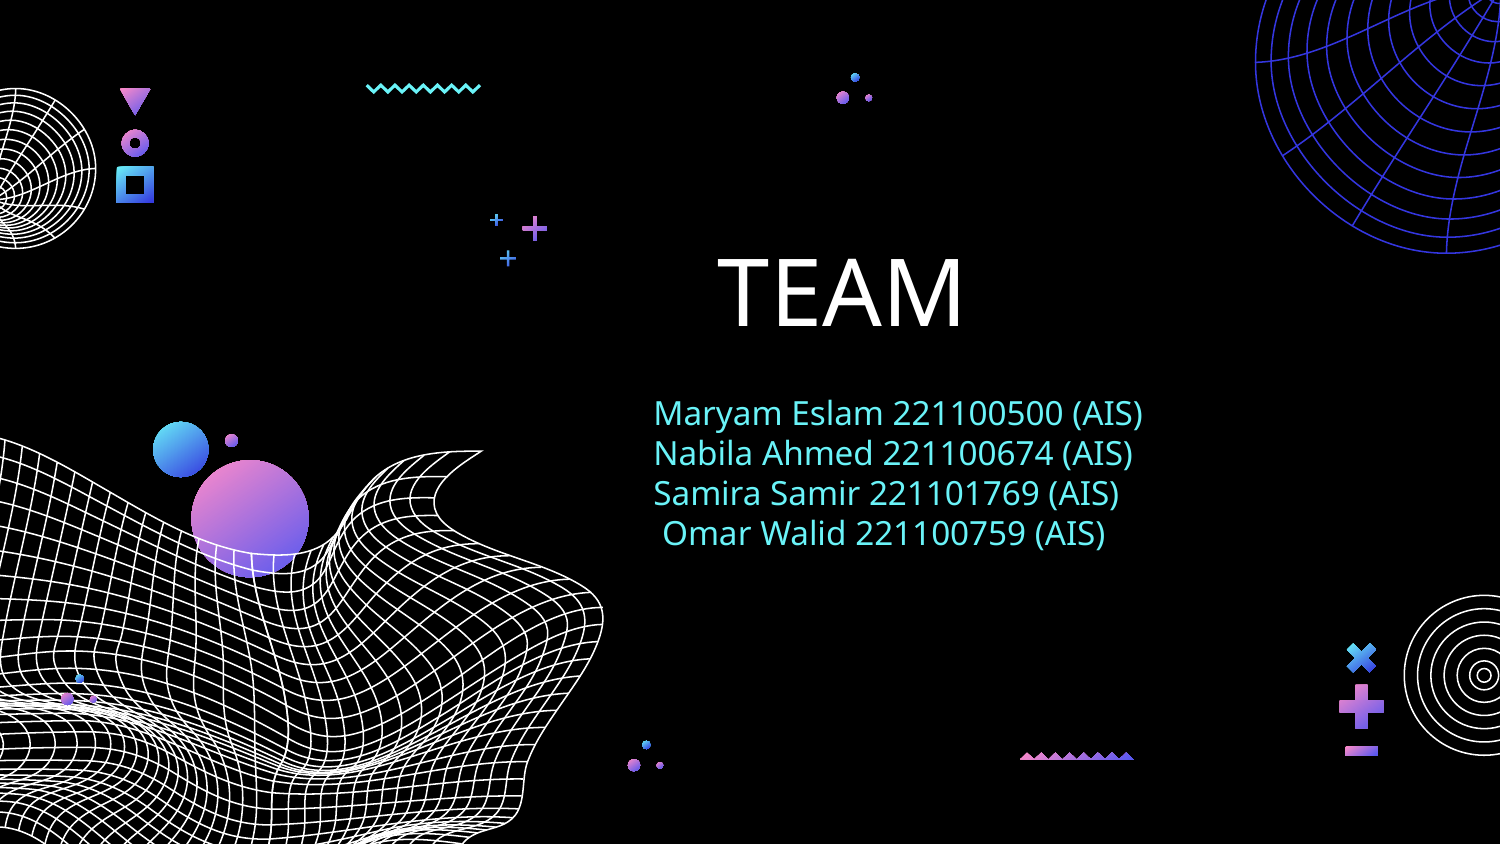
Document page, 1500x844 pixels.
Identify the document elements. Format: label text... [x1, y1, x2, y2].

subtitle Maryam Eslam 221100500 (AIS) Nabila Ahmed 221100674 (AIS) Samira Samir 221101769 (AIS) Omar Walid 221100759 (AIS) [653, 372, 1445, 573]
title TEAM [248, 228, 1017, 349]
